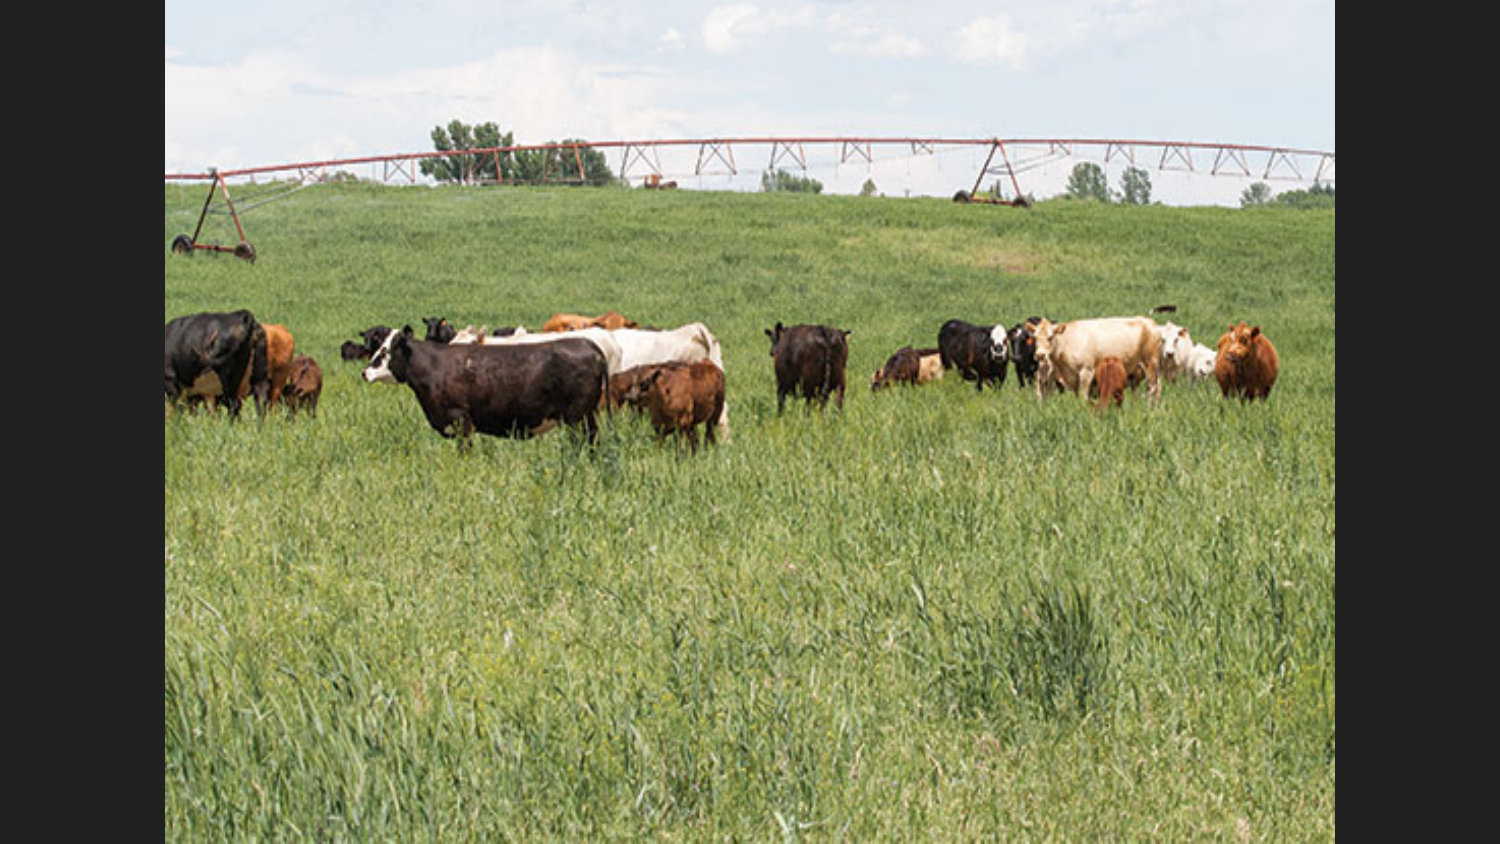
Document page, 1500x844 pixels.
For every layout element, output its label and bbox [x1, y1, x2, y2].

picture [165, 0, 1335, 844]
